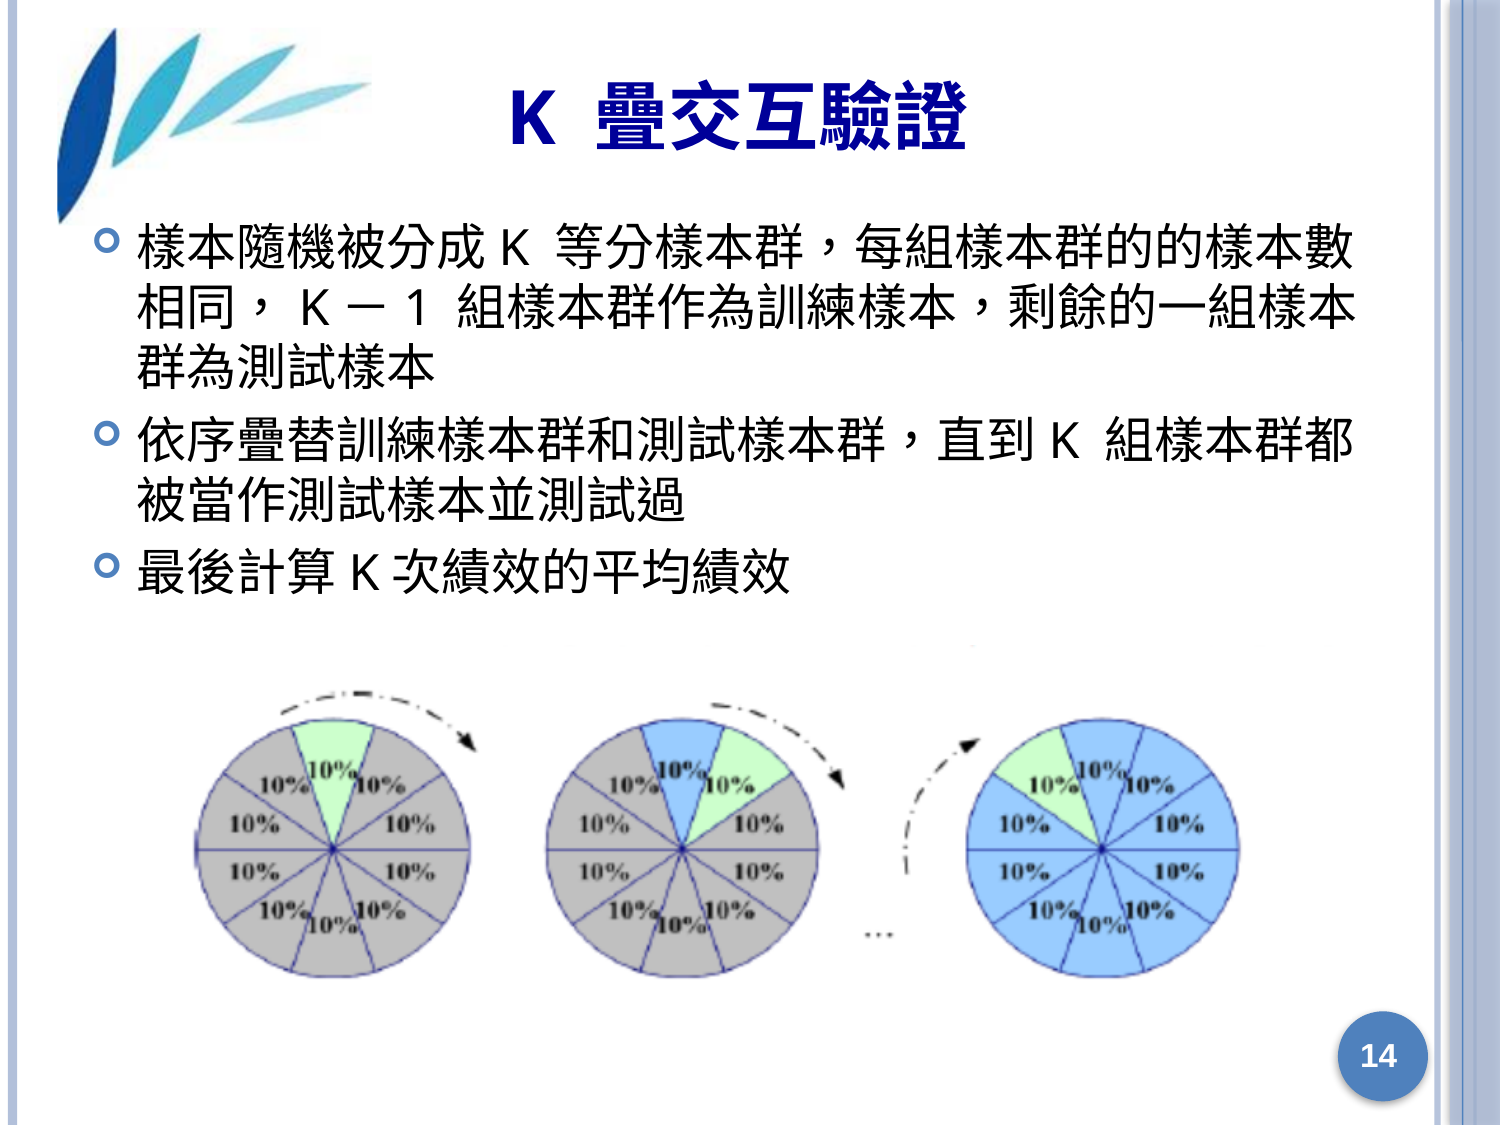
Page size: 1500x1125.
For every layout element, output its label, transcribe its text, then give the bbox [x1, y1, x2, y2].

list 樣本隨機被分成K 等分樣本群，每組樣本群的的樣本數相同，K－1 組樣本群作為訓練樣本，剩餘的一組樣本群為測試樣本 依序疊替訓練樣本群和測試樣本群，直到K 組樣本群都被當作測試樣本並測試過 最後計算K次績效的平均績效 [76, 208, 1388, 1035]
picture [53, 13, 384, 242]
title K 疊交互驗證 [75, 45, 1400, 185]
picture [124, 644, 1352, 1020]
slide_number 14 [1328, 1011, 1429, 1097]
